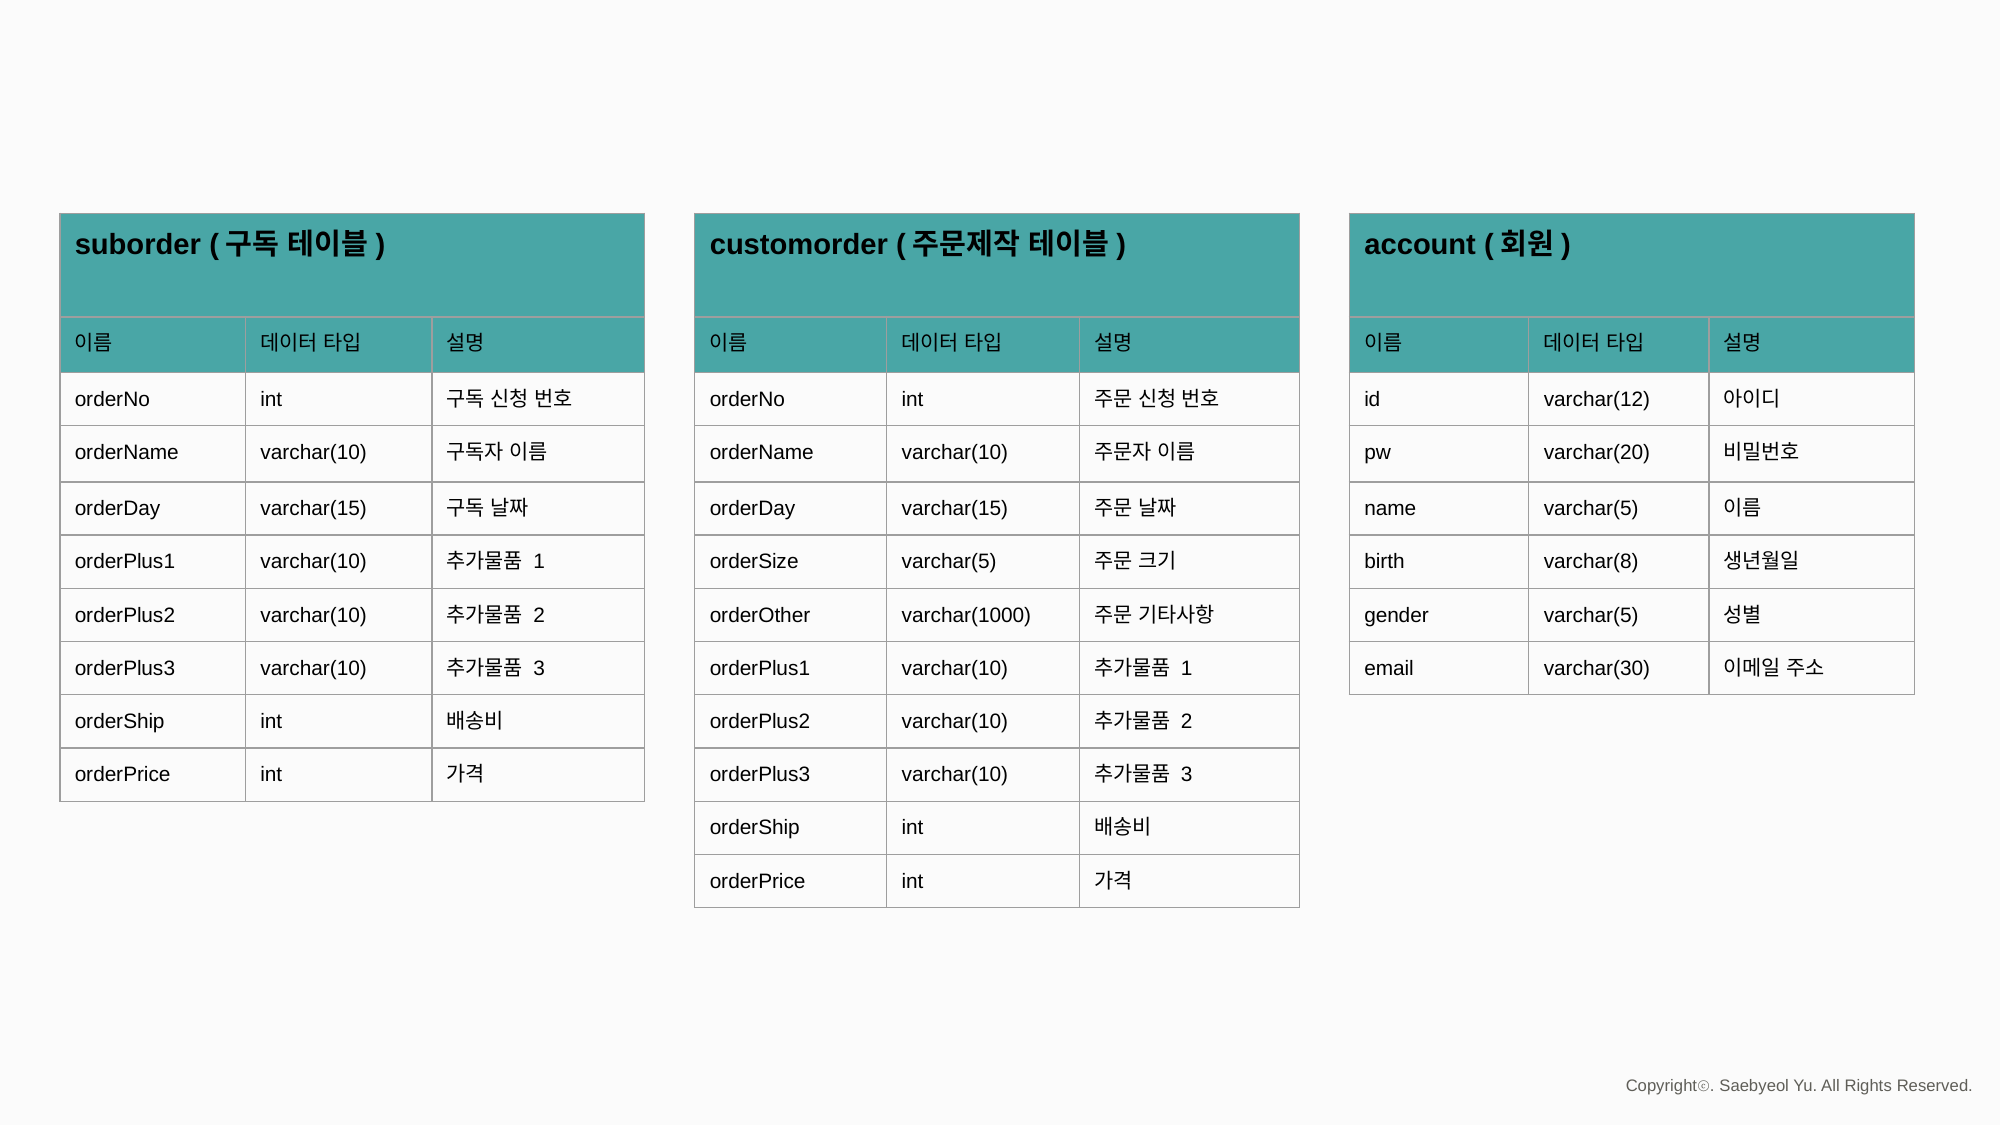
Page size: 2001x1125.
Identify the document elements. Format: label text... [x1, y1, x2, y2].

table_header customorder (주문제작 테이블) [695, 214, 1299, 316]
table_cell 설명 [433, 318, 644, 372]
table_cell varchar(10) [887, 642, 1079, 694]
table_cell 데이터 타입 [887, 318, 1079, 372]
table_cell name [1350, 483, 1528, 534]
table_cell int [887, 373, 1079, 425]
table_cell 주문자 이름 [1080, 426, 1299, 481]
table_cell 추가물품 3 [433, 642, 644, 694]
table_cell orderPlus1 [61, 536, 245, 588]
table_cell orderPlus2 [61, 589, 245, 641]
table_cell orderShip [61, 695, 245, 747]
table_cell orderPrice [61, 749, 245, 801]
table_cell 이름 [695, 318, 886, 372]
table_cell orderNo [695, 373, 886, 425]
table_cell orderOther [695, 589, 886, 641]
table_cell orderPlus2 [695, 695, 886, 747]
table_cell pw [1350, 426, 1528, 481]
table_cell 이름 [1350, 318, 1528, 372]
table_cell orderNo [61, 373, 245, 425]
table_cell orderName [61, 426, 245, 481]
table_cell 구독 신청 번호 [433, 373, 644, 425]
table_cell 아이디 [1710, 373, 1914, 425]
table_cell 추가물품 2 [433, 589, 644, 641]
table_cell 주문 크기 [1080, 536, 1299, 588]
table_cell orderPlus3 [61, 642, 245, 694]
table_cell 구독 날짜 [433, 483, 644, 534]
table_cell int [246, 695, 431, 747]
table_cell orderDay [695, 483, 886, 534]
table_cell 비밀번호 [1710, 426, 1914, 481]
table_cell 이메일 주소 [1710, 642, 1914, 694]
table_cell varchar(15) [887, 483, 1079, 534]
table_cell 설명 [1080, 318, 1299, 372]
table_cell 추가물품 1 [433, 536, 644, 588]
table_cell id [1350, 373, 1528, 425]
table_cell varchar(10) [887, 749, 1079, 801]
table_cell orderName [695, 426, 886, 481]
table_cell varchar(10) [887, 695, 1079, 747]
table_cell varchar(10) [246, 642, 431, 694]
table_cell varchar(10) [246, 589, 431, 641]
table_cell 가격 [1080, 855, 1299, 907]
table_cell 구독자 이름 [433, 426, 644, 481]
table_cell 이름 [1710, 483, 1914, 534]
table_cell 배송비 [433, 695, 644, 747]
table_cell 설명 [1710, 318, 1914, 372]
table_header suborder (구독 테이블) [61, 214, 644, 316]
table_cell varchar(30) [1529, 642, 1708, 694]
table_cell gender [1350, 589, 1528, 641]
table_cell 데이터 타입 [1529, 318, 1708, 372]
table_cell varchar(5) [1529, 589, 1708, 641]
table_header account (회원) [1350, 214, 1914, 316]
table_cell varchar(10) [246, 536, 431, 588]
table_cell varchar(8) [1529, 536, 1708, 588]
table_cell int [887, 802, 1079, 854]
table_cell 가격 [433, 749, 644, 801]
table_cell 추가물품 1 [1080, 642, 1299, 694]
table_cell email [1350, 642, 1528, 694]
table_cell 주문 날짜 [1080, 483, 1299, 534]
table_cell 생년월일 [1710, 536, 1914, 588]
table_cell 주문 신청 번호 [1080, 373, 1299, 425]
table_cell varchar(10) [887, 426, 1079, 481]
table_cell varchar(20) [1529, 426, 1708, 481]
table_cell varchar(1000) [887, 589, 1079, 641]
table_cell varchar(5) [1529, 483, 1708, 534]
table_cell birth [1350, 536, 1528, 588]
table_cell varchar(10) [246, 426, 431, 481]
table_cell 추가물품 2 [1080, 695, 1299, 747]
table_cell orderPlus1 [695, 642, 886, 694]
table_cell orderSize [695, 536, 886, 588]
table_cell varchar(12) [1529, 373, 1708, 425]
table_cell 성별 [1710, 589, 1914, 641]
table_cell 데이터 타입 [246, 318, 431, 372]
table_cell 배송비 [1080, 802, 1299, 854]
table_cell 이름 [61, 318, 245, 372]
table_cell varchar(15) [246, 483, 431, 534]
table_cell int [887, 855, 1079, 907]
table_cell 추가물품 3 [1080, 749, 1299, 801]
table_cell int [246, 373, 431, 425]
table_cell orderDay [61, 483, 245, 534]
table_cell varchar(5) [887, 536, 1079, 588]
table_cell orderPlus3 [695, 749, 886, 801]
table_cell orderPrice [695, 855, 886, 907]
table_cell 주문 기타사항 [1080, 589, 1299, 641]
table_cell int [246, 749, 431, 801]
table_cell orderShip [695, 802, 886, 854]
